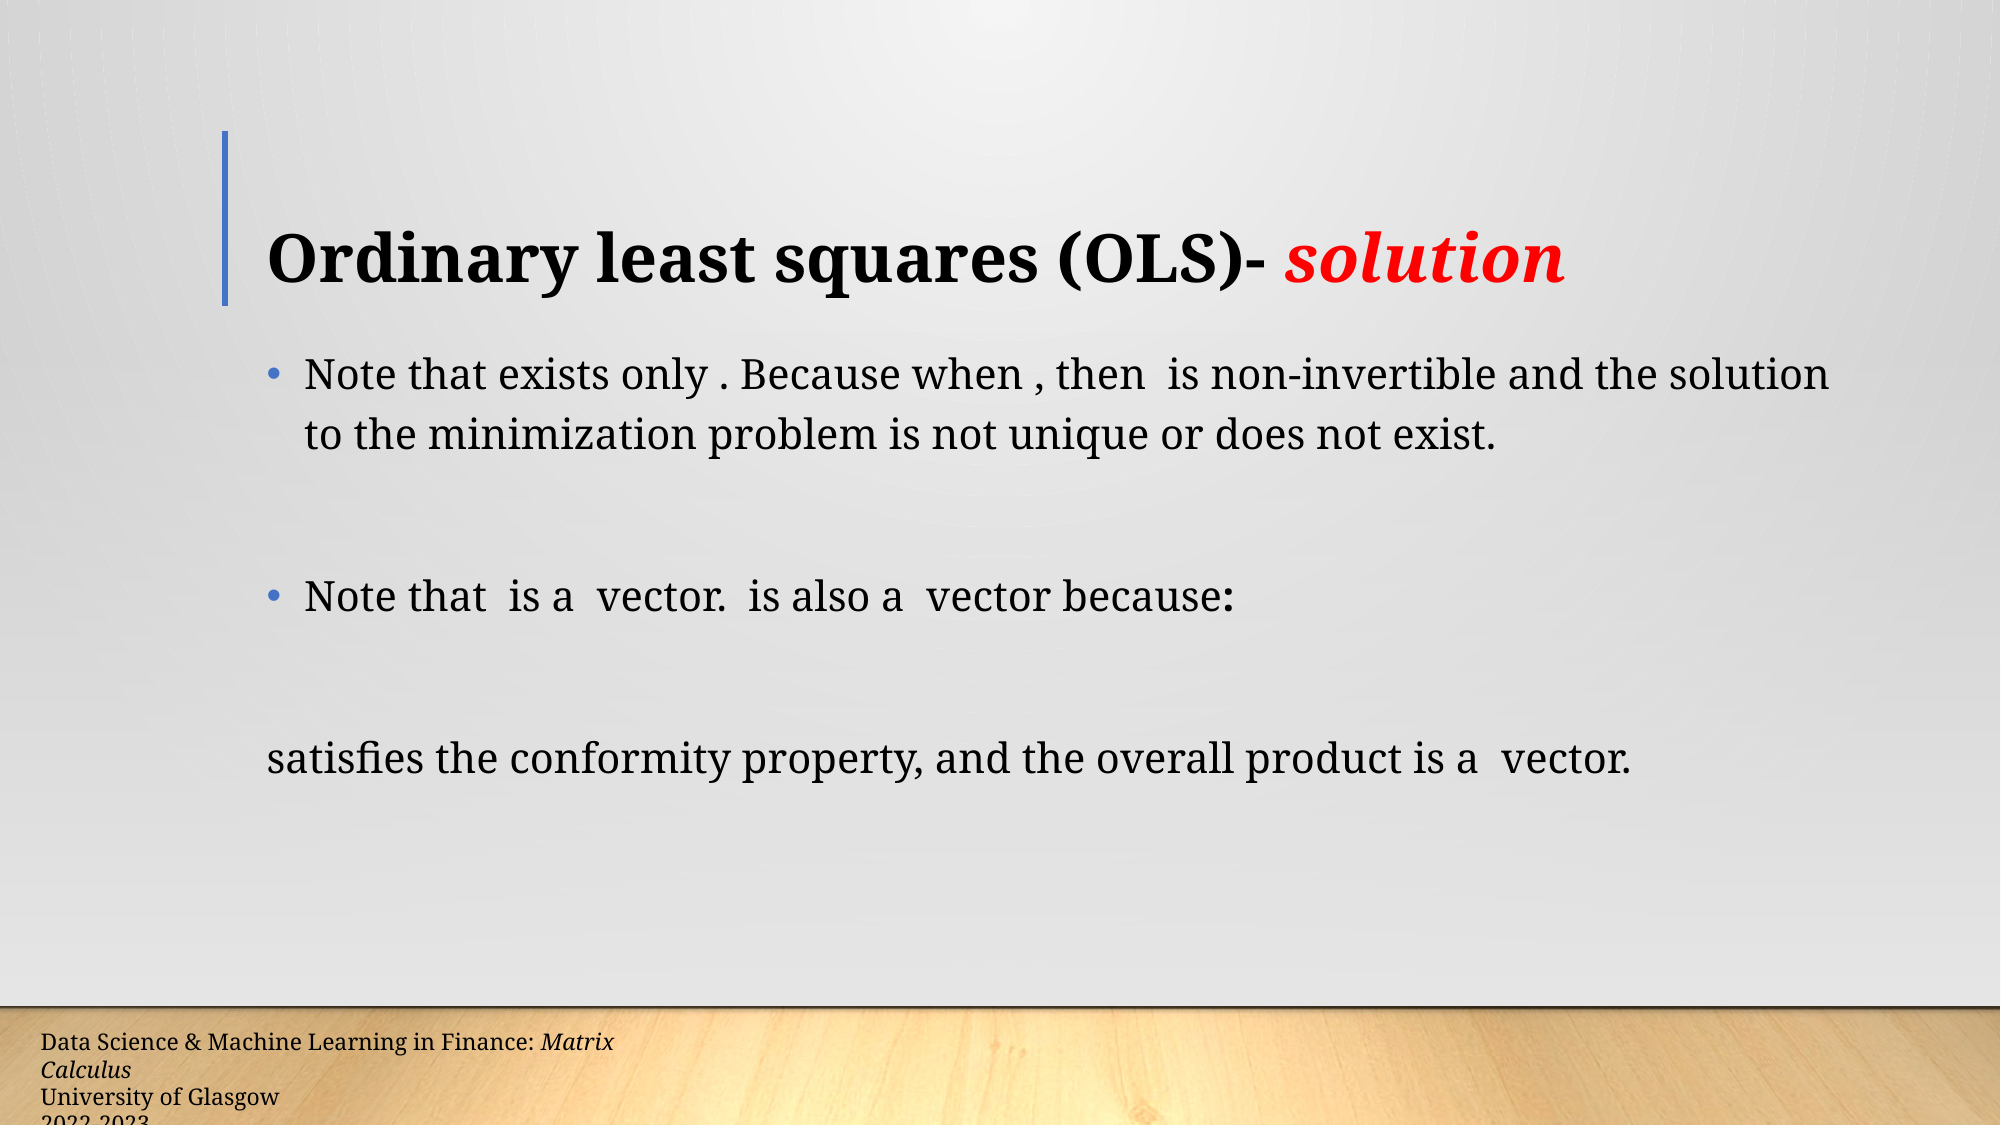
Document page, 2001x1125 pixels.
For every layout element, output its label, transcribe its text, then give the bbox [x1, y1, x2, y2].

text_box Data Science & Machine Learning in Finance: Matrix Calculus University of Glasgow 2022-2023 [25, 1020, 718, 1125]
title Ordinary least squares (OLS)- solution [251, 131, 1814, 305]
picture [0, 1006, 2000, 1125]
